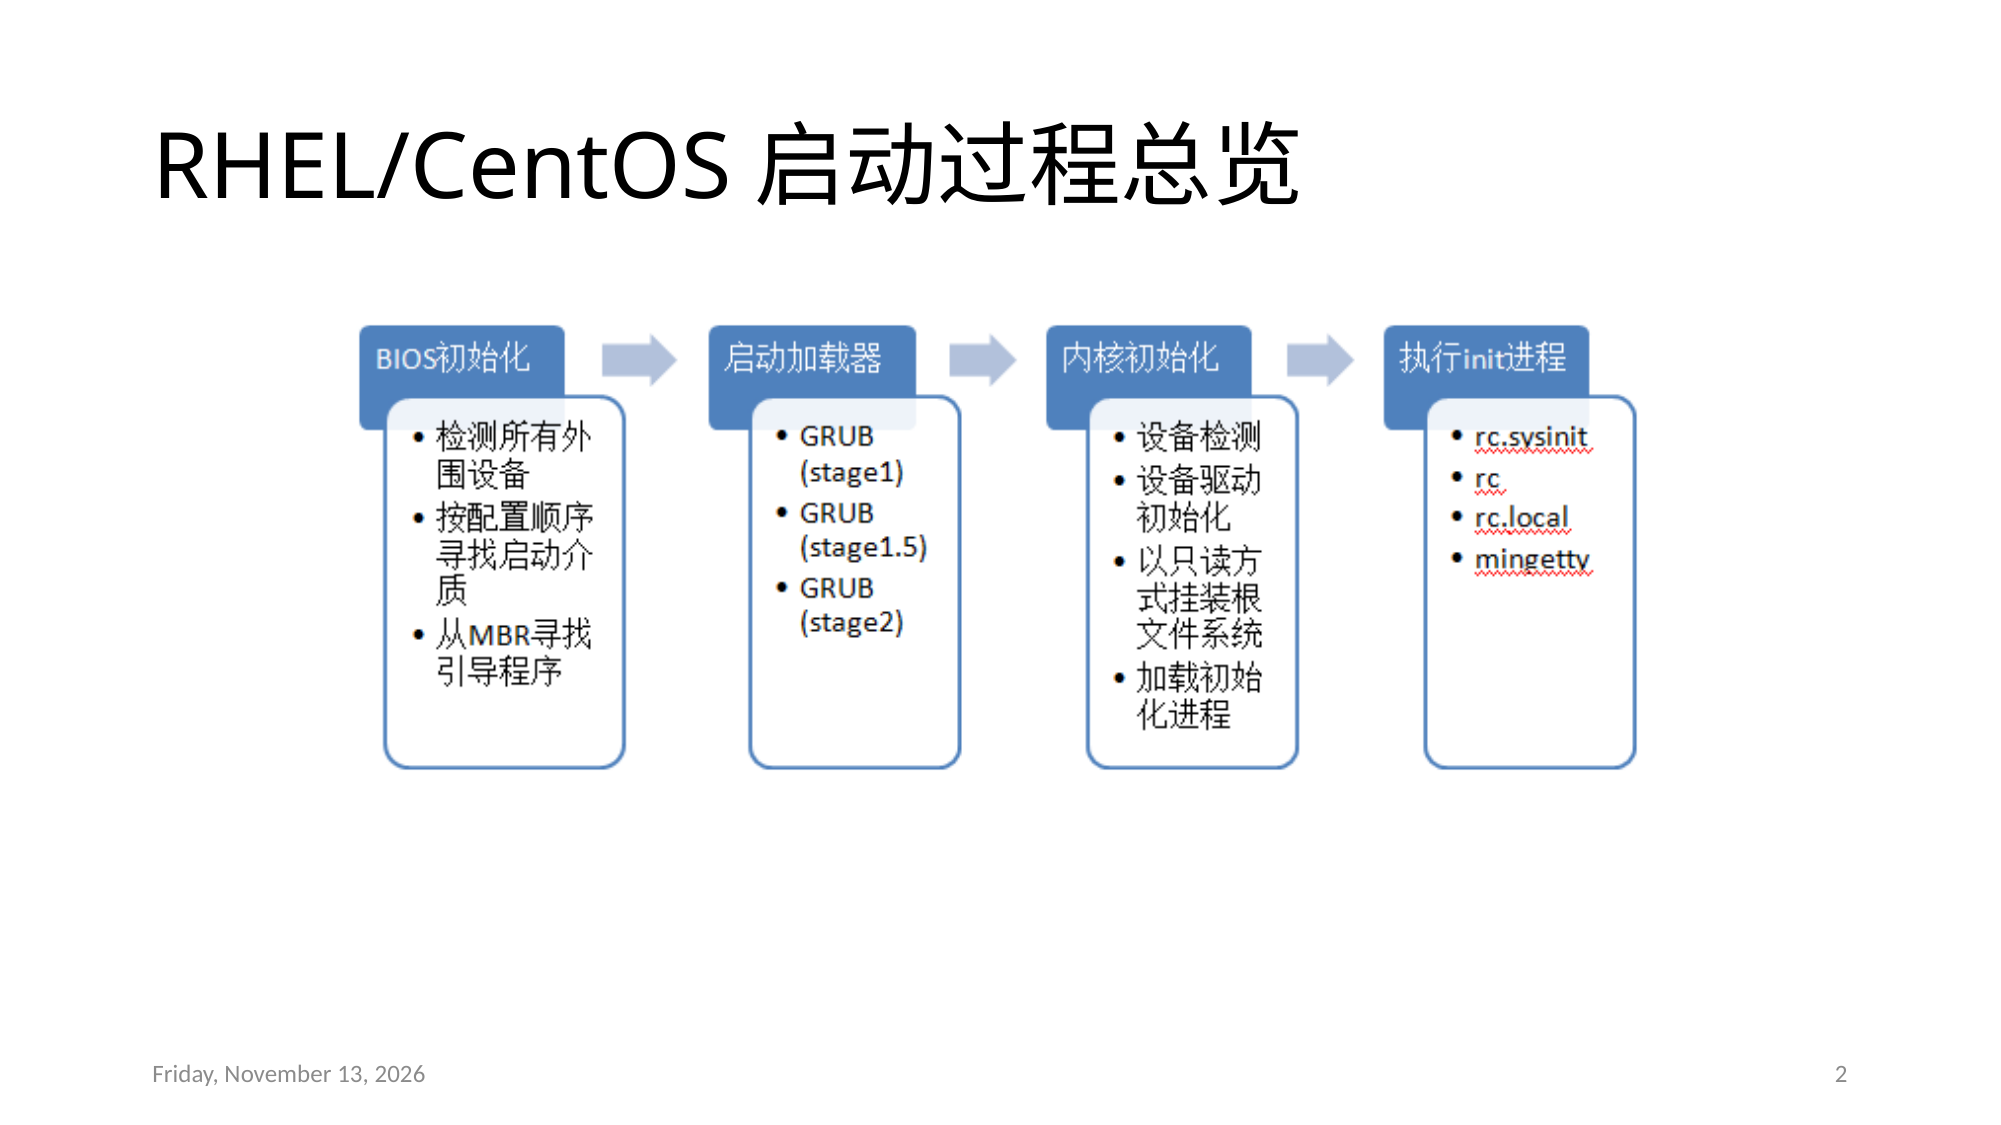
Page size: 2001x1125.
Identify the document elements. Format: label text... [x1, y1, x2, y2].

title RHEL/CentOS启动过程总览 [137, 59, 1863, 278]
slide_number 2 [1412, 1042, 1863, 1103]
picture [350, 314, 1645, 776]
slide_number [137, 1042, 588, 1103]
